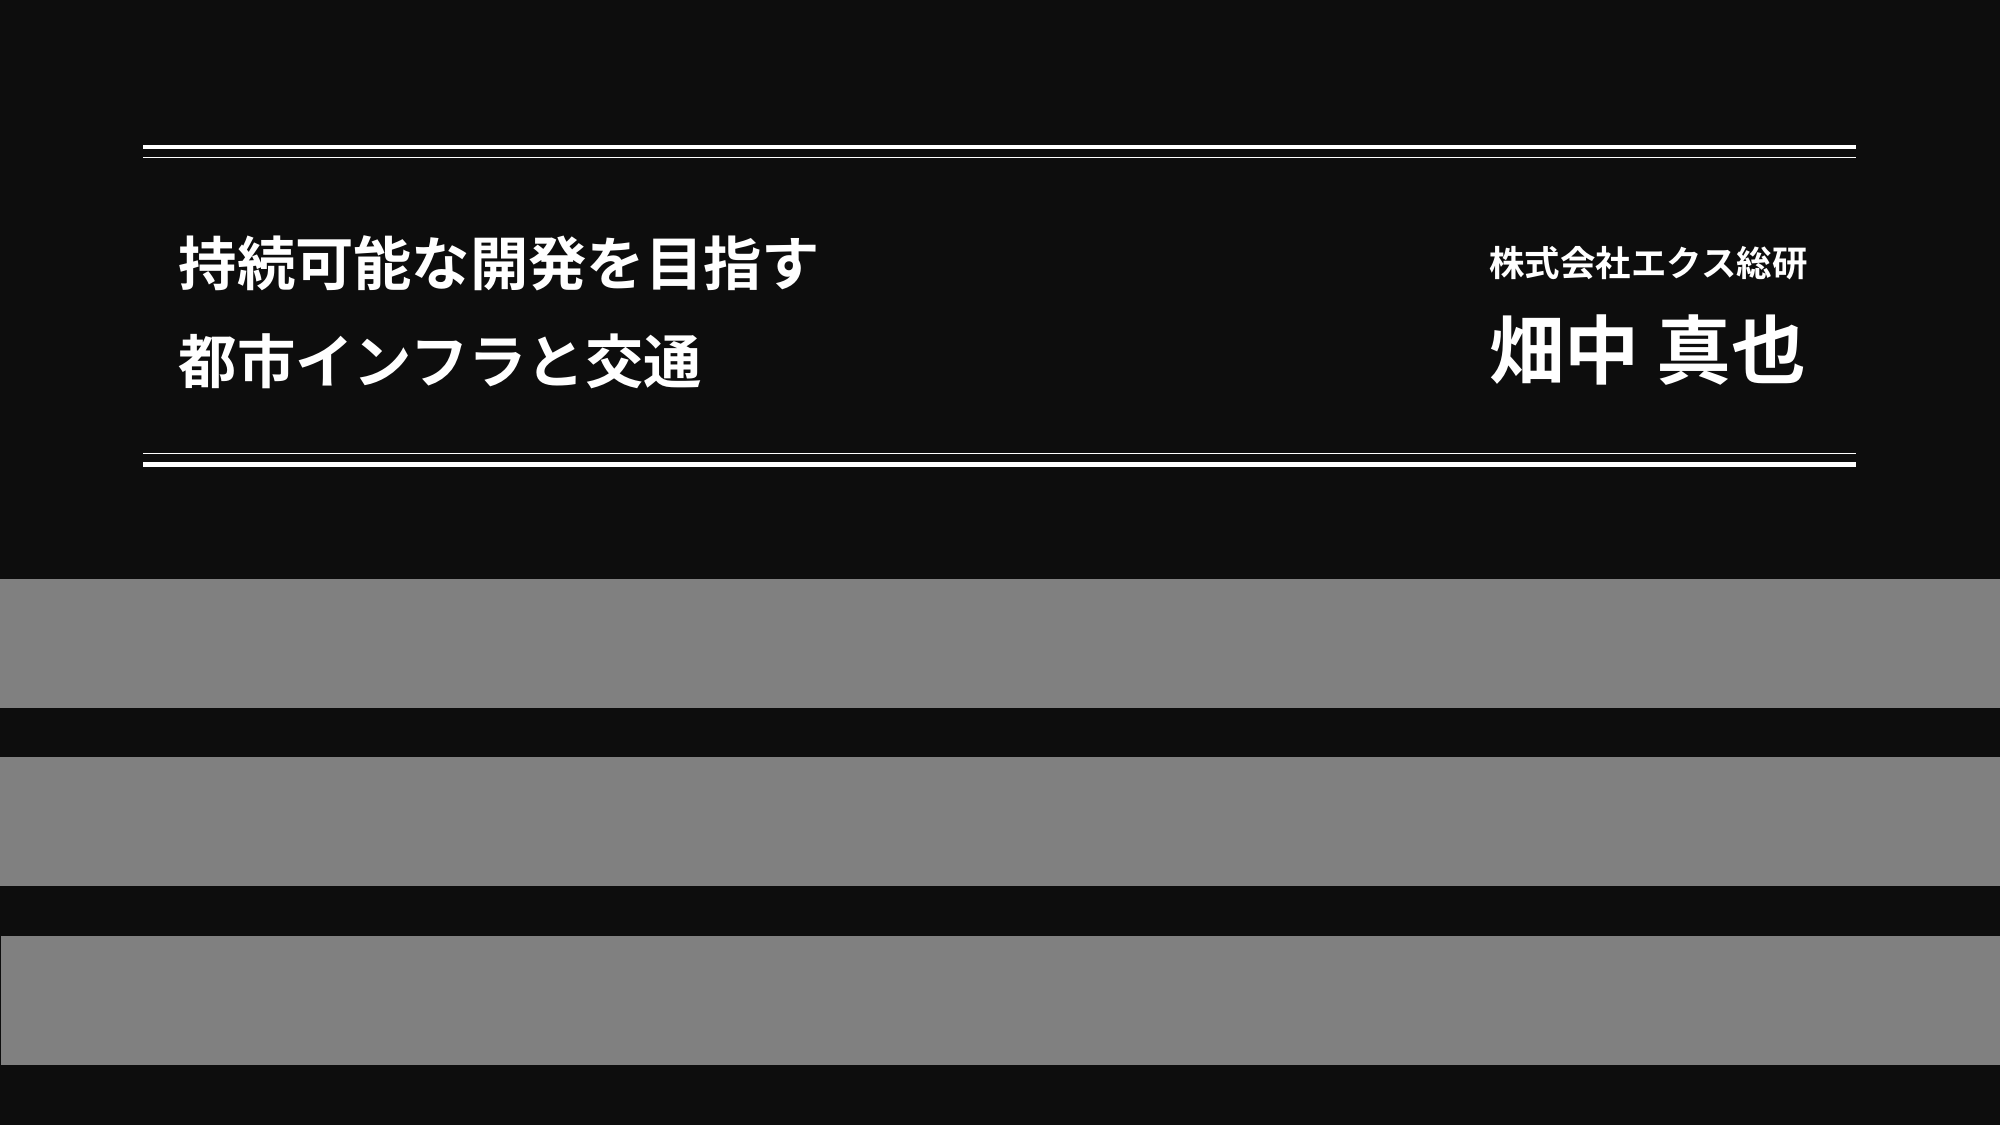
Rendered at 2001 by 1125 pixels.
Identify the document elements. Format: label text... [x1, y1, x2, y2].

text_box [0, 935, 2000, 1066]
text_box 持続可能な開発を目指す [164, 219, 1380, 305]
text_box 畑中 真也 [1474, 296, 1857, 401]
text_box [0, 756, 2000, 887]
text_box [0, 578, 2000, 709]
text_box 都市インフラと交通 [164, 317, 1662, 403]
text_box 株式会社エクス総研 [1474, 233, 1873, 292]
